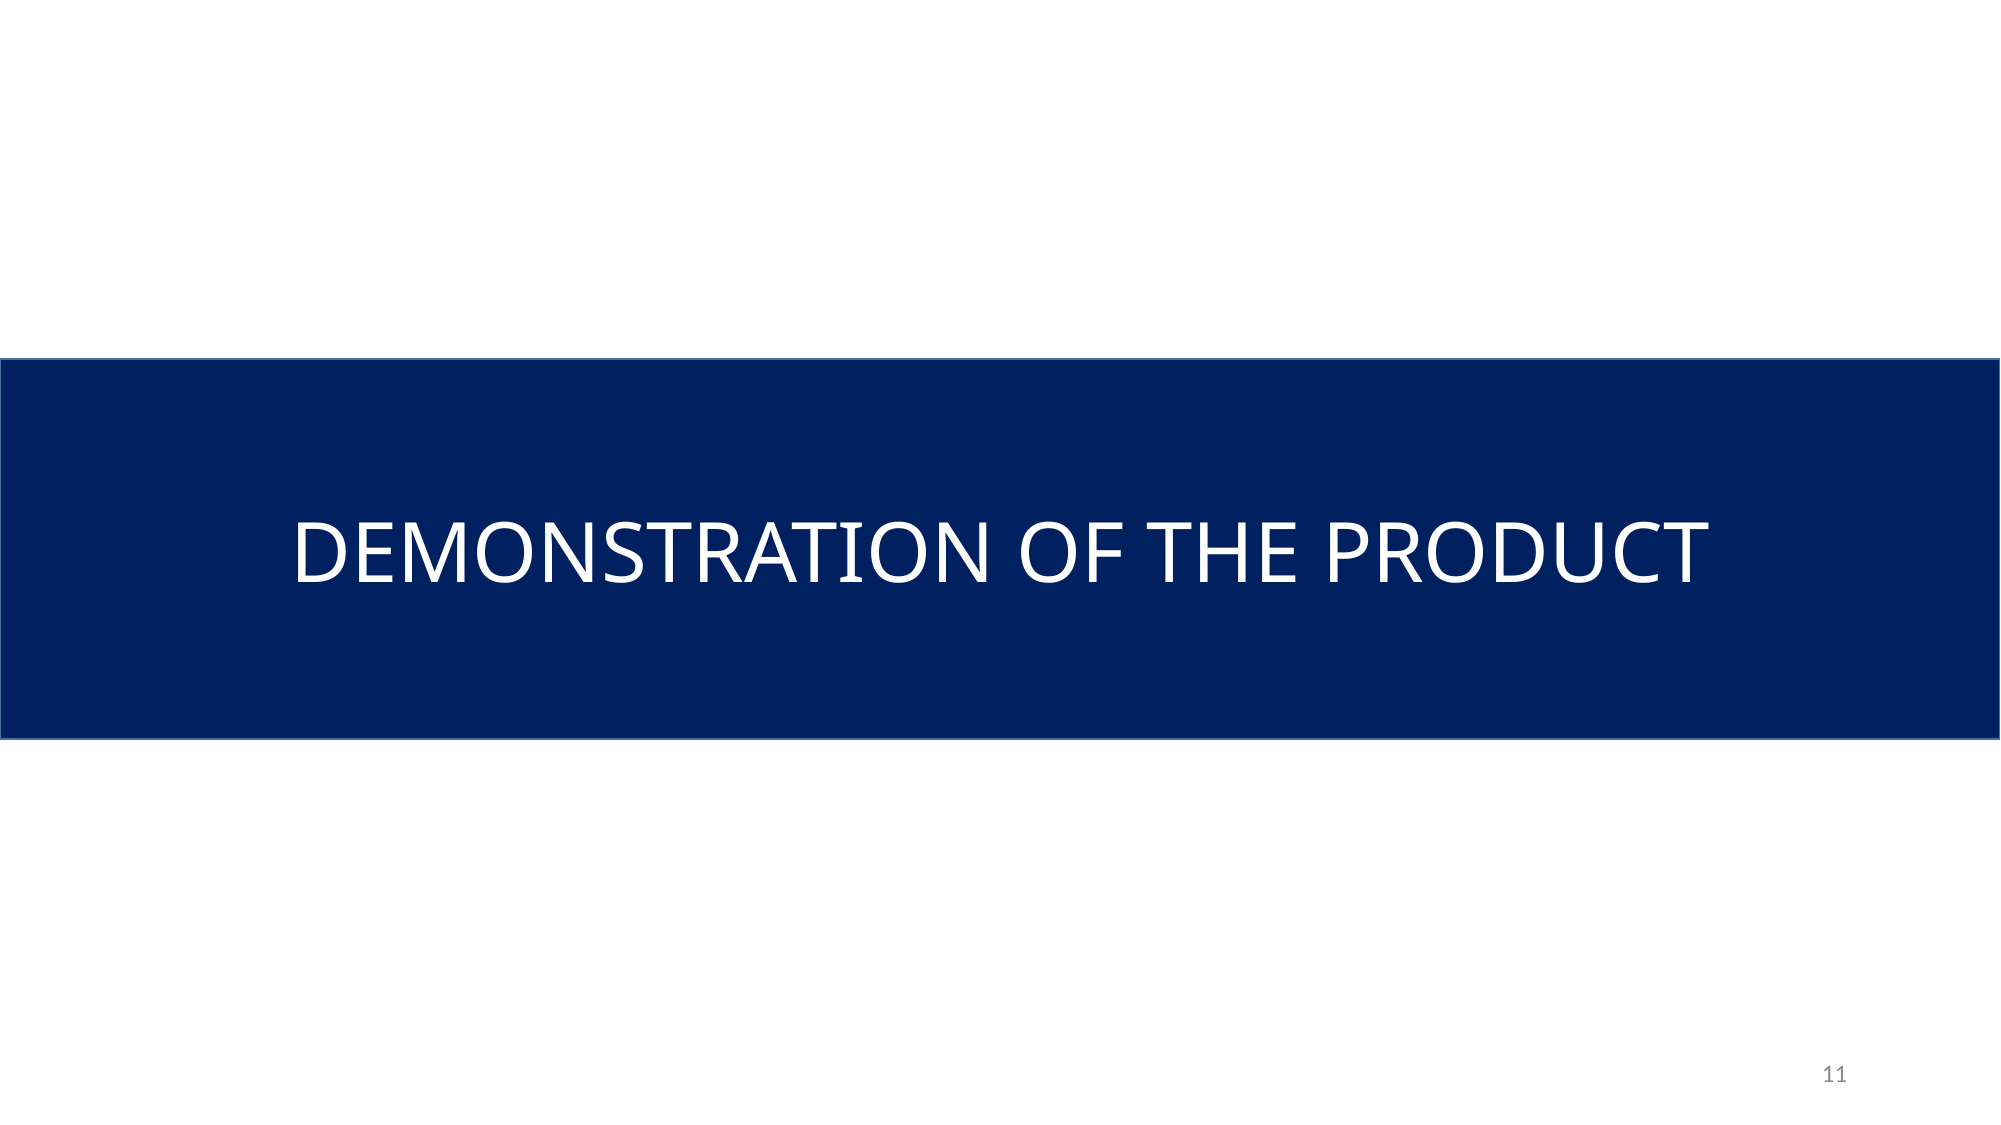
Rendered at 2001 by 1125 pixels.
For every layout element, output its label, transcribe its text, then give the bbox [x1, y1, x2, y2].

text_box DEMONSTRATION OF THE PRODUCT [0, 358, 2000, 740]
slide_number 11 [1412, 1042, 1863, 1103]
